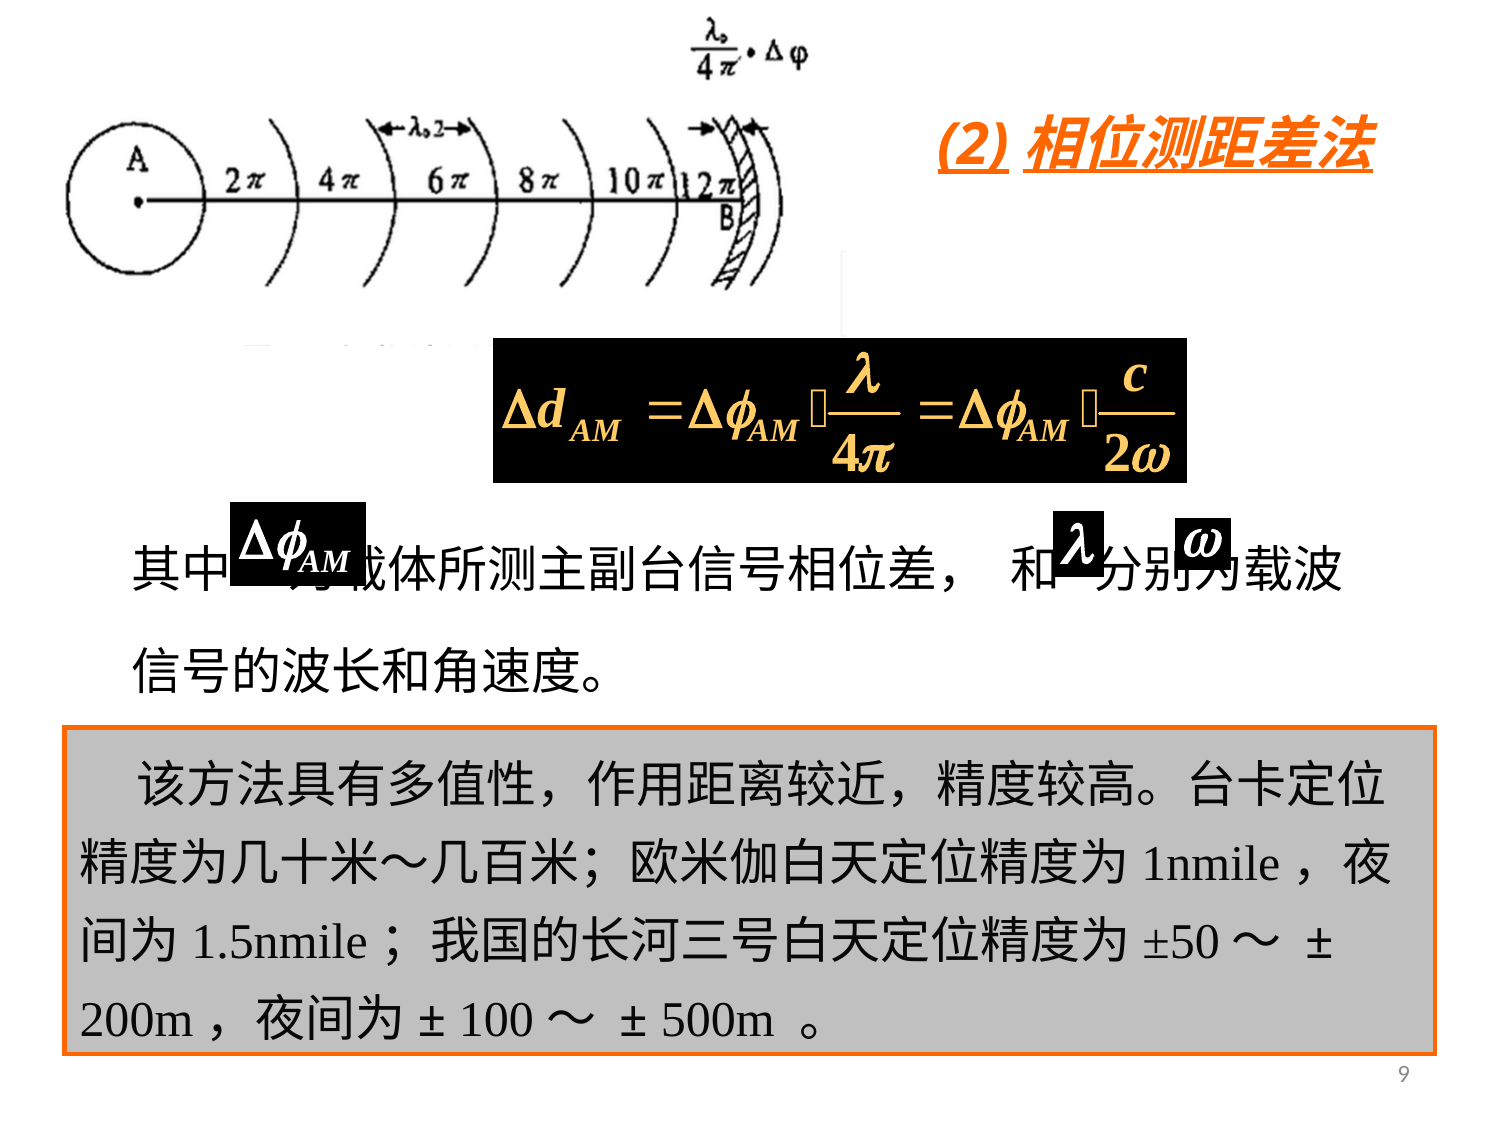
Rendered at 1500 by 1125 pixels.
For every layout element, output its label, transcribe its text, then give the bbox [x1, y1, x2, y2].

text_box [1174, 518, 1232, 571]
text_box 该方法具有多值性，作用距离较近，精度较高。台卡定位精度为几十米～几百米；欧米伽白天定位精度为1nmile，夜间为1.5nmile；我国的长河三号白天定位精度为±50～ ± 200m，夜间为± 100～ ± 500m 。 [64, 727, 1436, 1054]
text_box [1052, 511, 1105, 578]
slide_number 9 [1074, 1054, 1425, 1103]
text_box (2)相位测距差法 [851, 78, 1388, 184]
text_box 其中 为载体所测主副台信号相位差， 和 分别为载波信号的波长和角速度。 [0, 488, 1400, 708]
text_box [229, 501, 367, 587]
picture [0, 0, 847, 346]
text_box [492, 337, 1188, 484]
